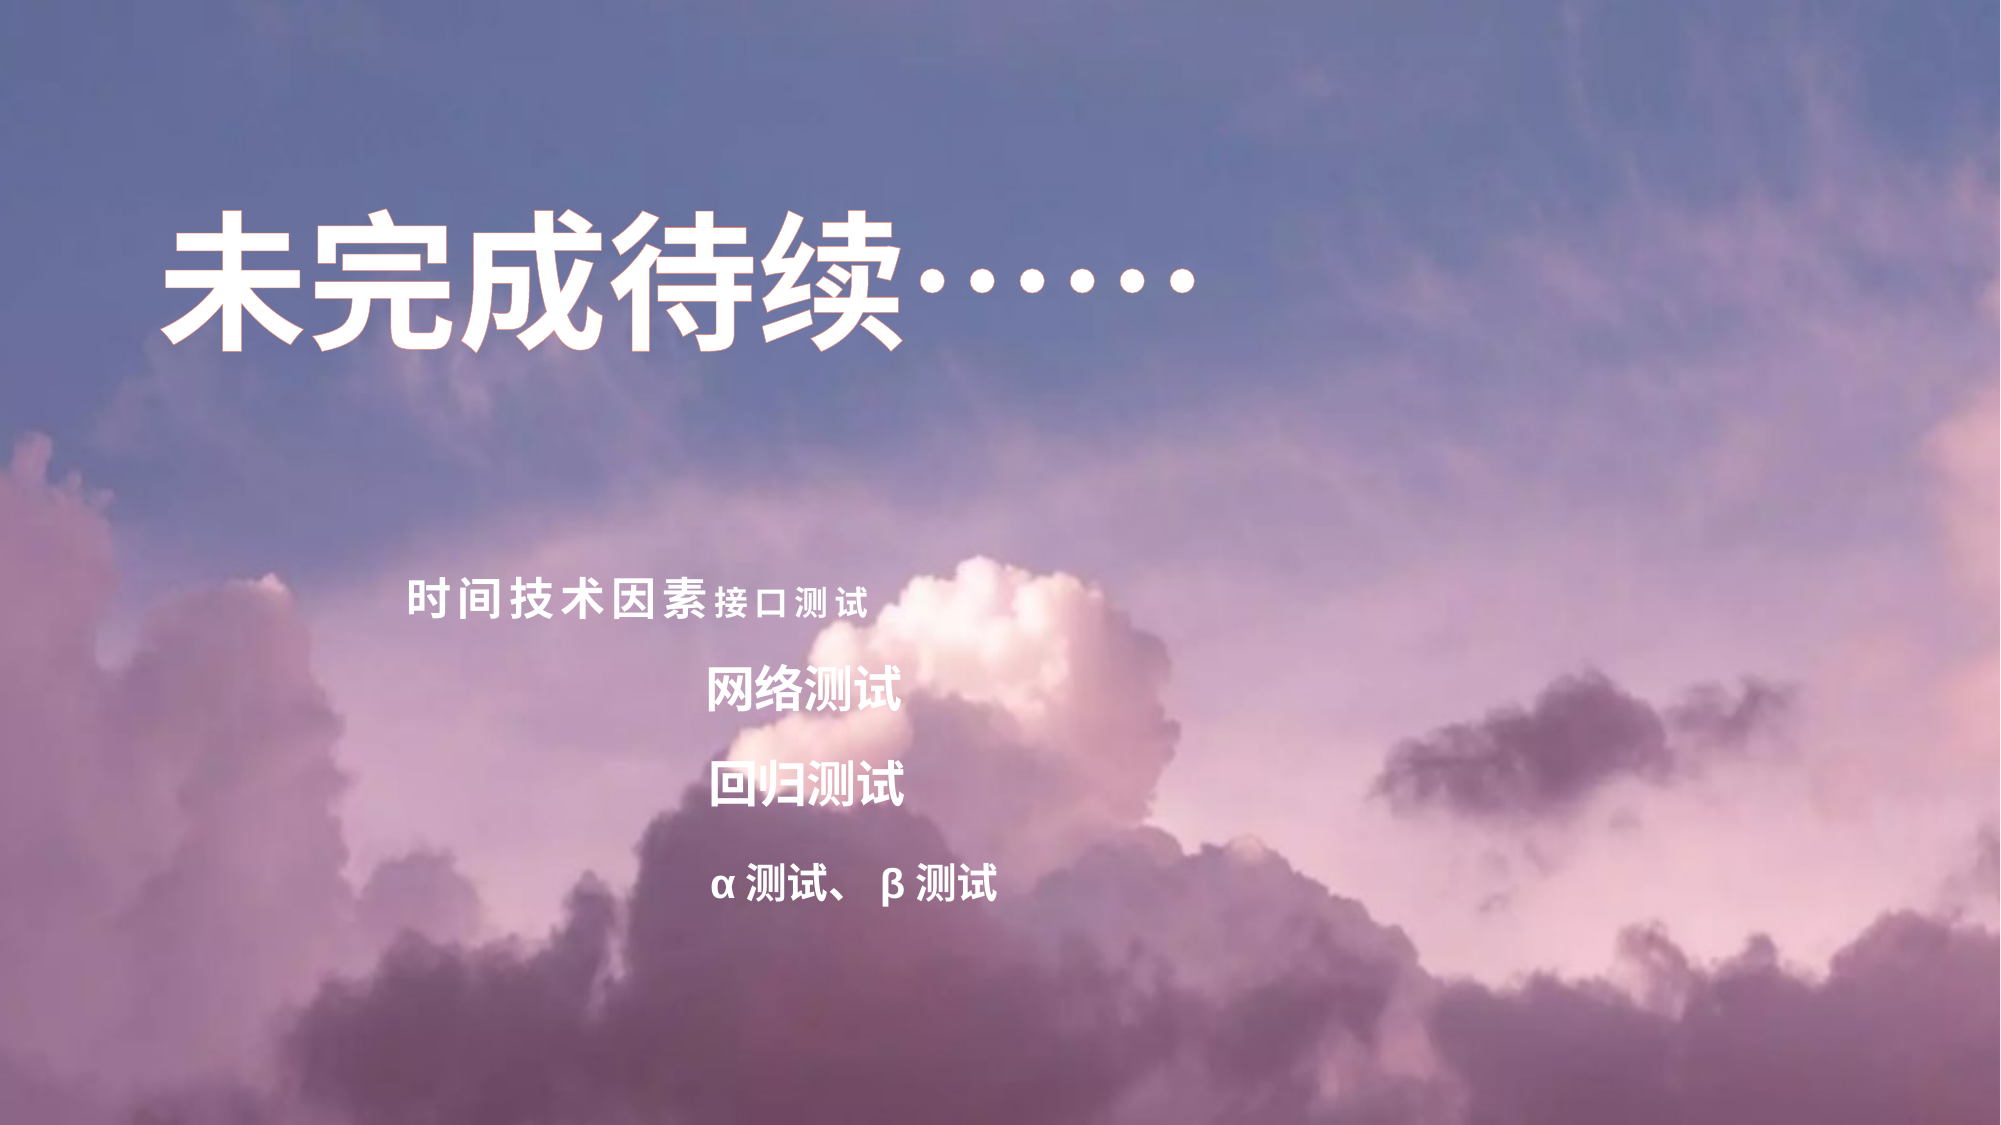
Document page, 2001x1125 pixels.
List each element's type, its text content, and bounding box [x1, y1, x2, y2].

text_box α测试、β测试 [683, 854, 1167, 924]
picture [0, 0, 2001, 1125]
text_box 回归测试 [663, 752, 1148, 832]
text_box 未完成待续…… [142, 180, 1223, 376]
text_box 网络测试 [690, 621, 964, 752]
title 时间技术因素接口测试 [107, 562, 1167, 633]
